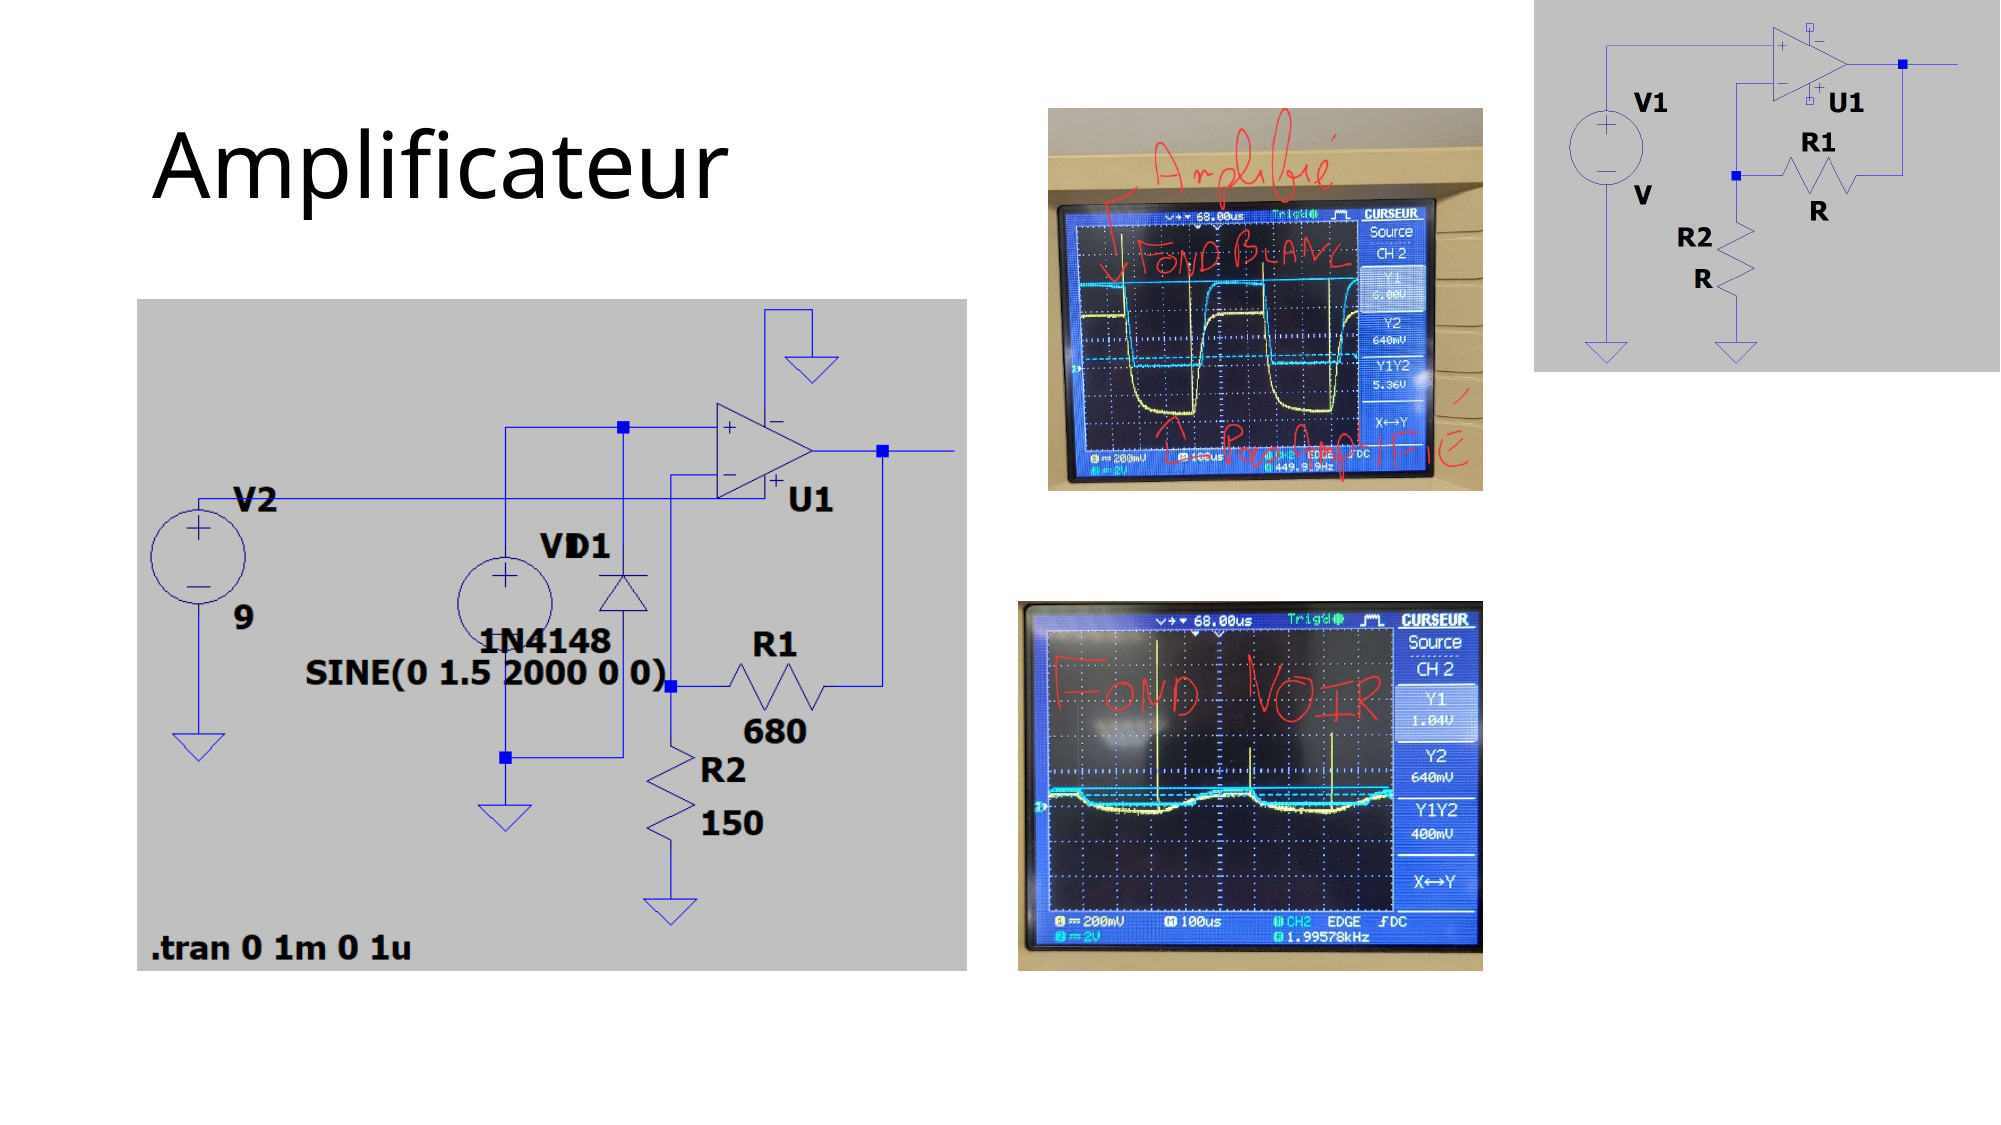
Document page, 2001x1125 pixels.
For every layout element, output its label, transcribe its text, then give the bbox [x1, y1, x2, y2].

picture [136, 298, 967, 972]
picture [1017, 600, 1484, 972]
title Amplificateur [137, 59, 1534, 278]
picture [1048, 107, 1484, 491]
picture [1534, 0, 2000, 373]
